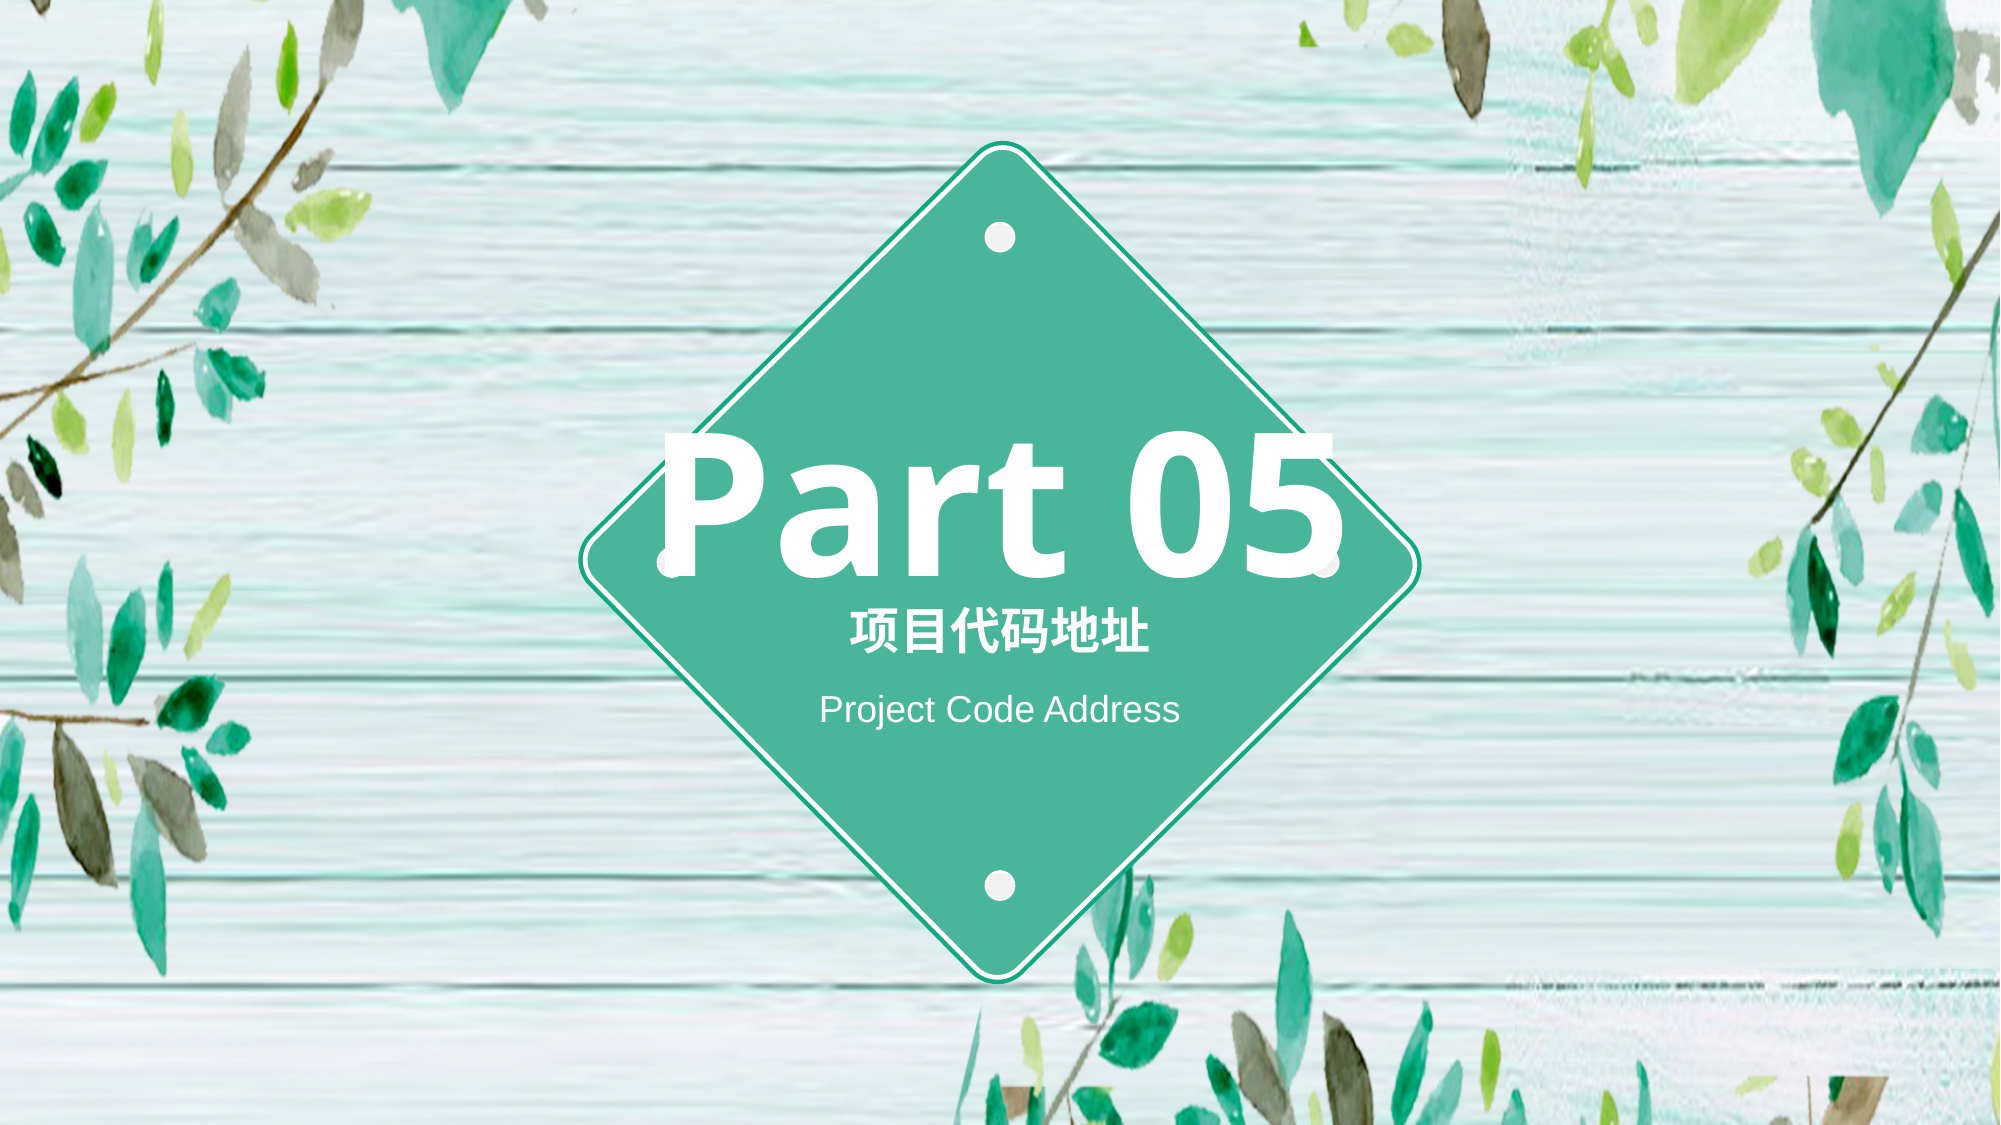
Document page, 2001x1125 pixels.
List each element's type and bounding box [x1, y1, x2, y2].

text_box [691, 253, 1309, 872]
picture [0, 0, 2000, 1125]
